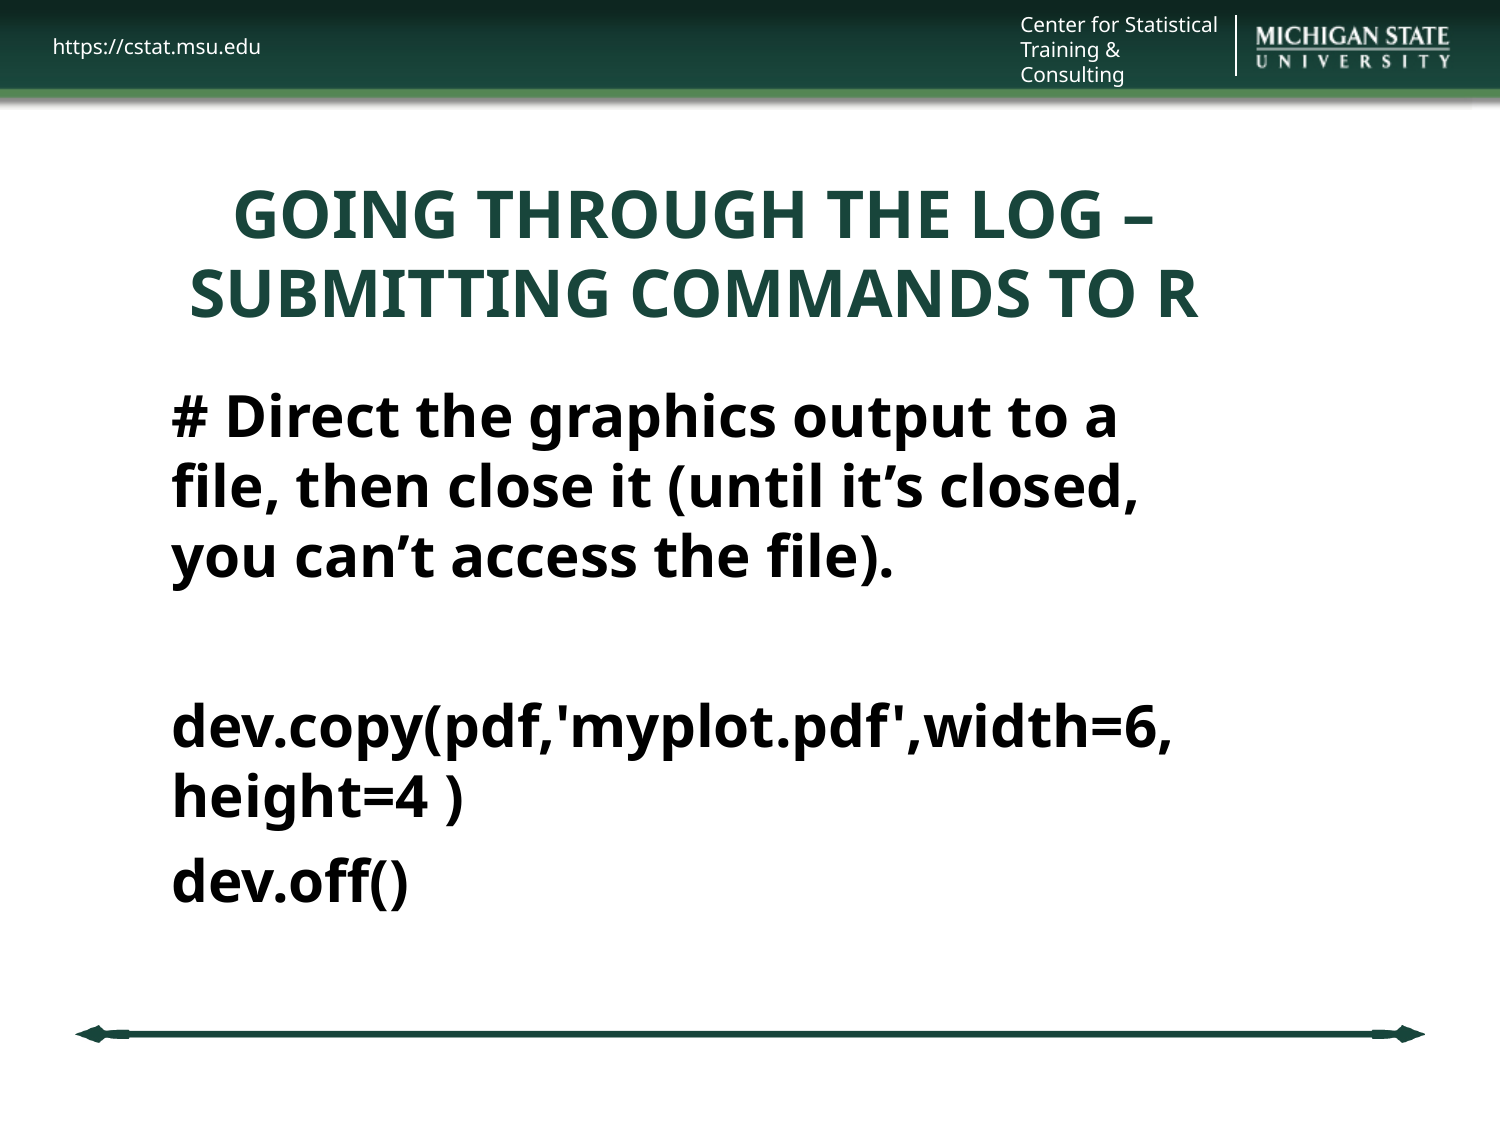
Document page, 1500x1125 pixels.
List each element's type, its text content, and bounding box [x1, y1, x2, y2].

list # Direct the graphics output to a file, then close it (until it’s closed, you can’t access the file). dev.copy(pdf,'myplot.pdf',width=6,height=4 ) dev.off() [160, 437, 1211, 941]
picture [0, 0, 1500, 110]
title GOING THROUGH THE LOG – SUBMITTING COMMANDS TO R [169, 158, 1220, 344]
picture [75, 1025, 1425, 1043]
